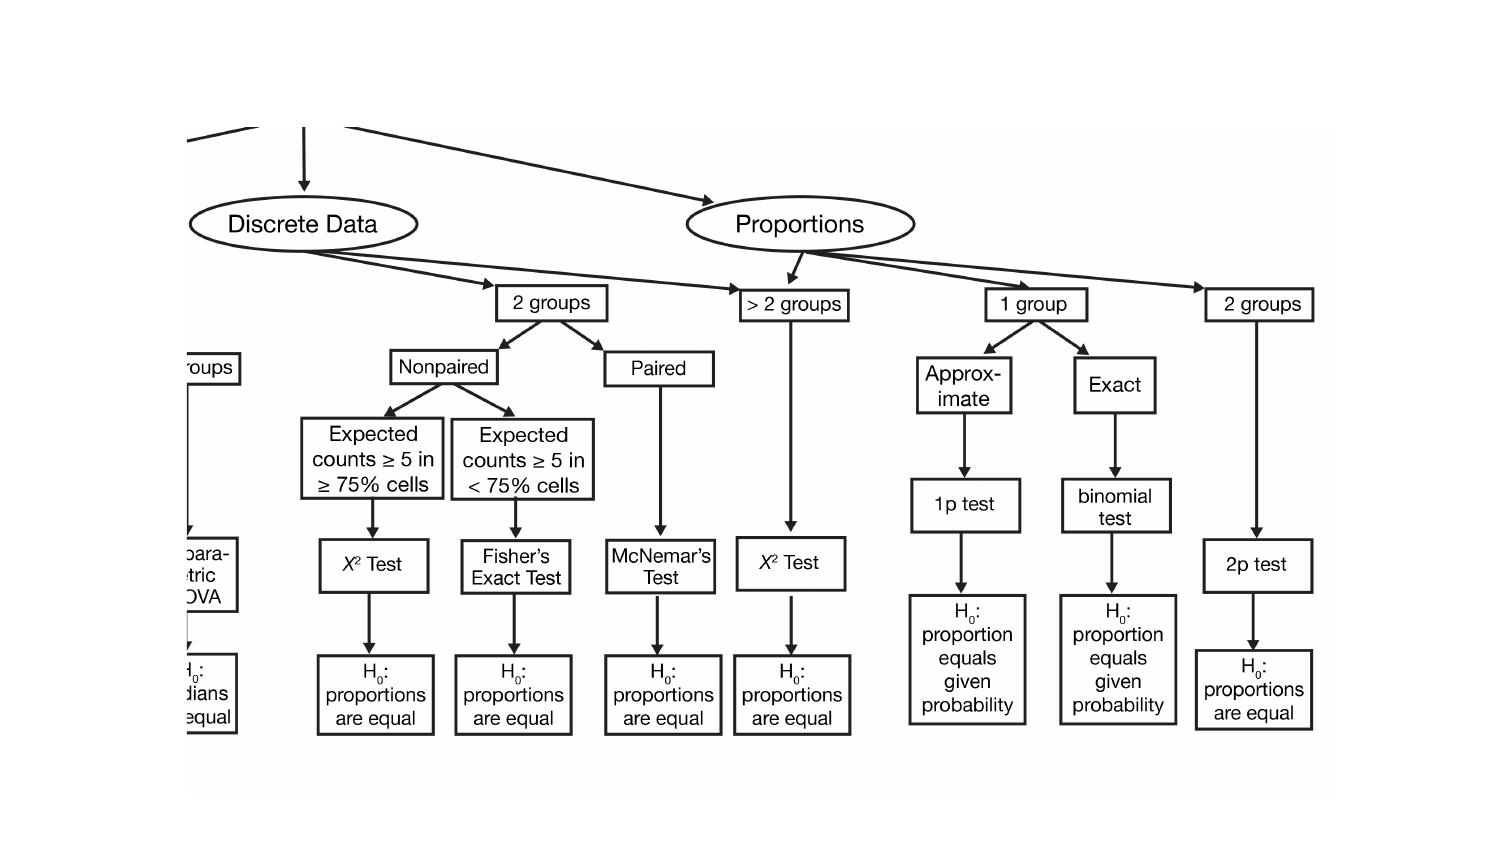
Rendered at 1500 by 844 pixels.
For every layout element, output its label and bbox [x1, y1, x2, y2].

picture [186, 127, 1338, 798]
